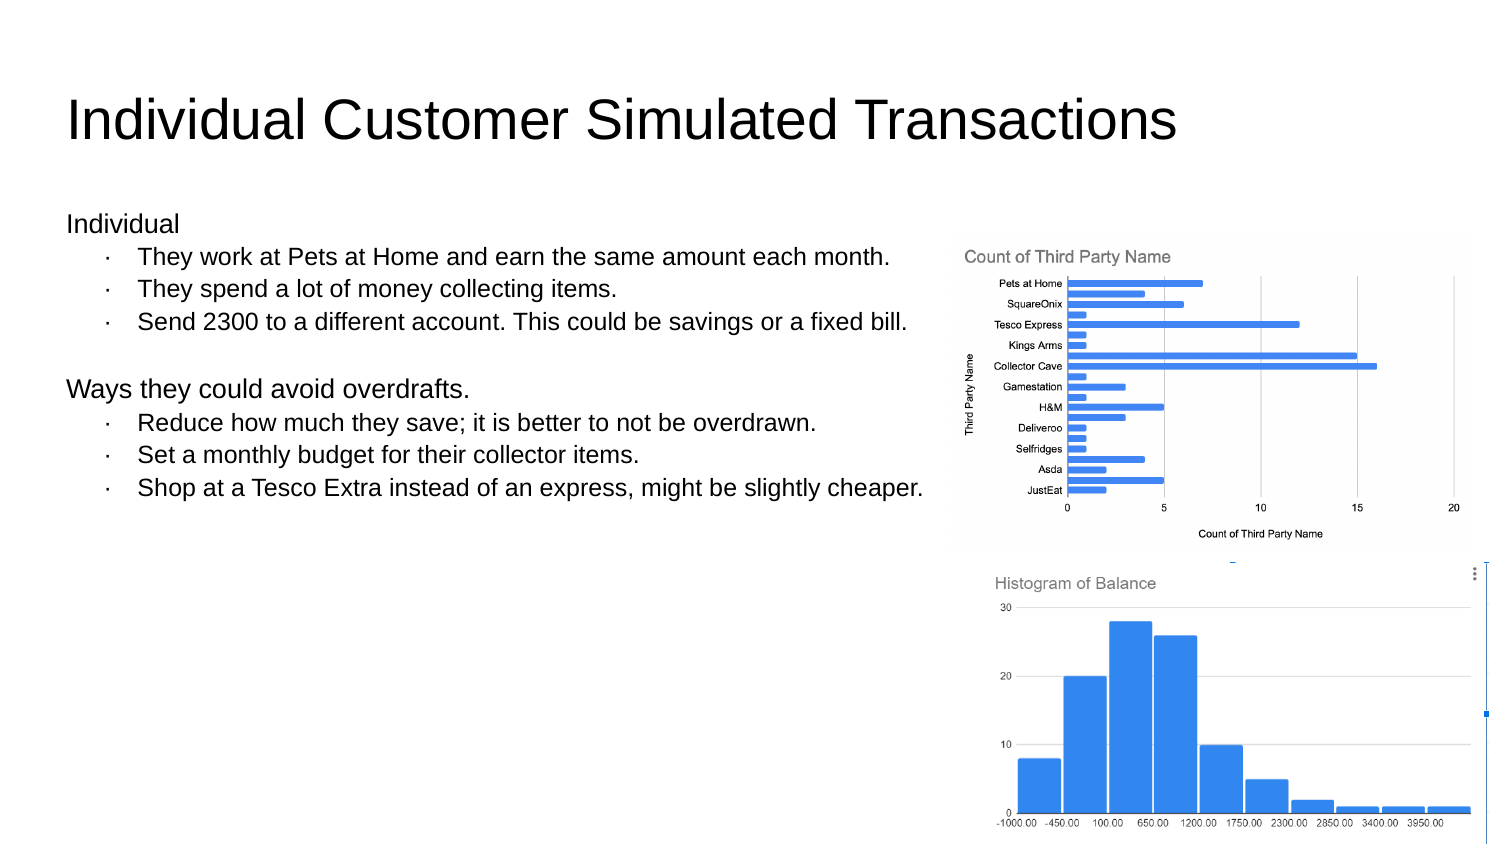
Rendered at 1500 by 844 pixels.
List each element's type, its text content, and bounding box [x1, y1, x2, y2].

list Individual · They work at Pets at Home and earn the same amount each month. · They spend a lot of money collecting items. · Send 2300 to a different account. This could be savings or a fixed bill. Ways they could avoid overdrafts. · Reduce how much they save; it is better to not be overdrawn. · Set a monthly budget for their collector items. · Shop at a Tesco Extra instead of an express, might be slightly cheaper. [51, 189, 1449, 750]
title Individual Customer Simulated Transactions [51, 72, 1449, 167]
picture [947, 232, 1470, 555]
picture [982, 562, 1489, 844]
